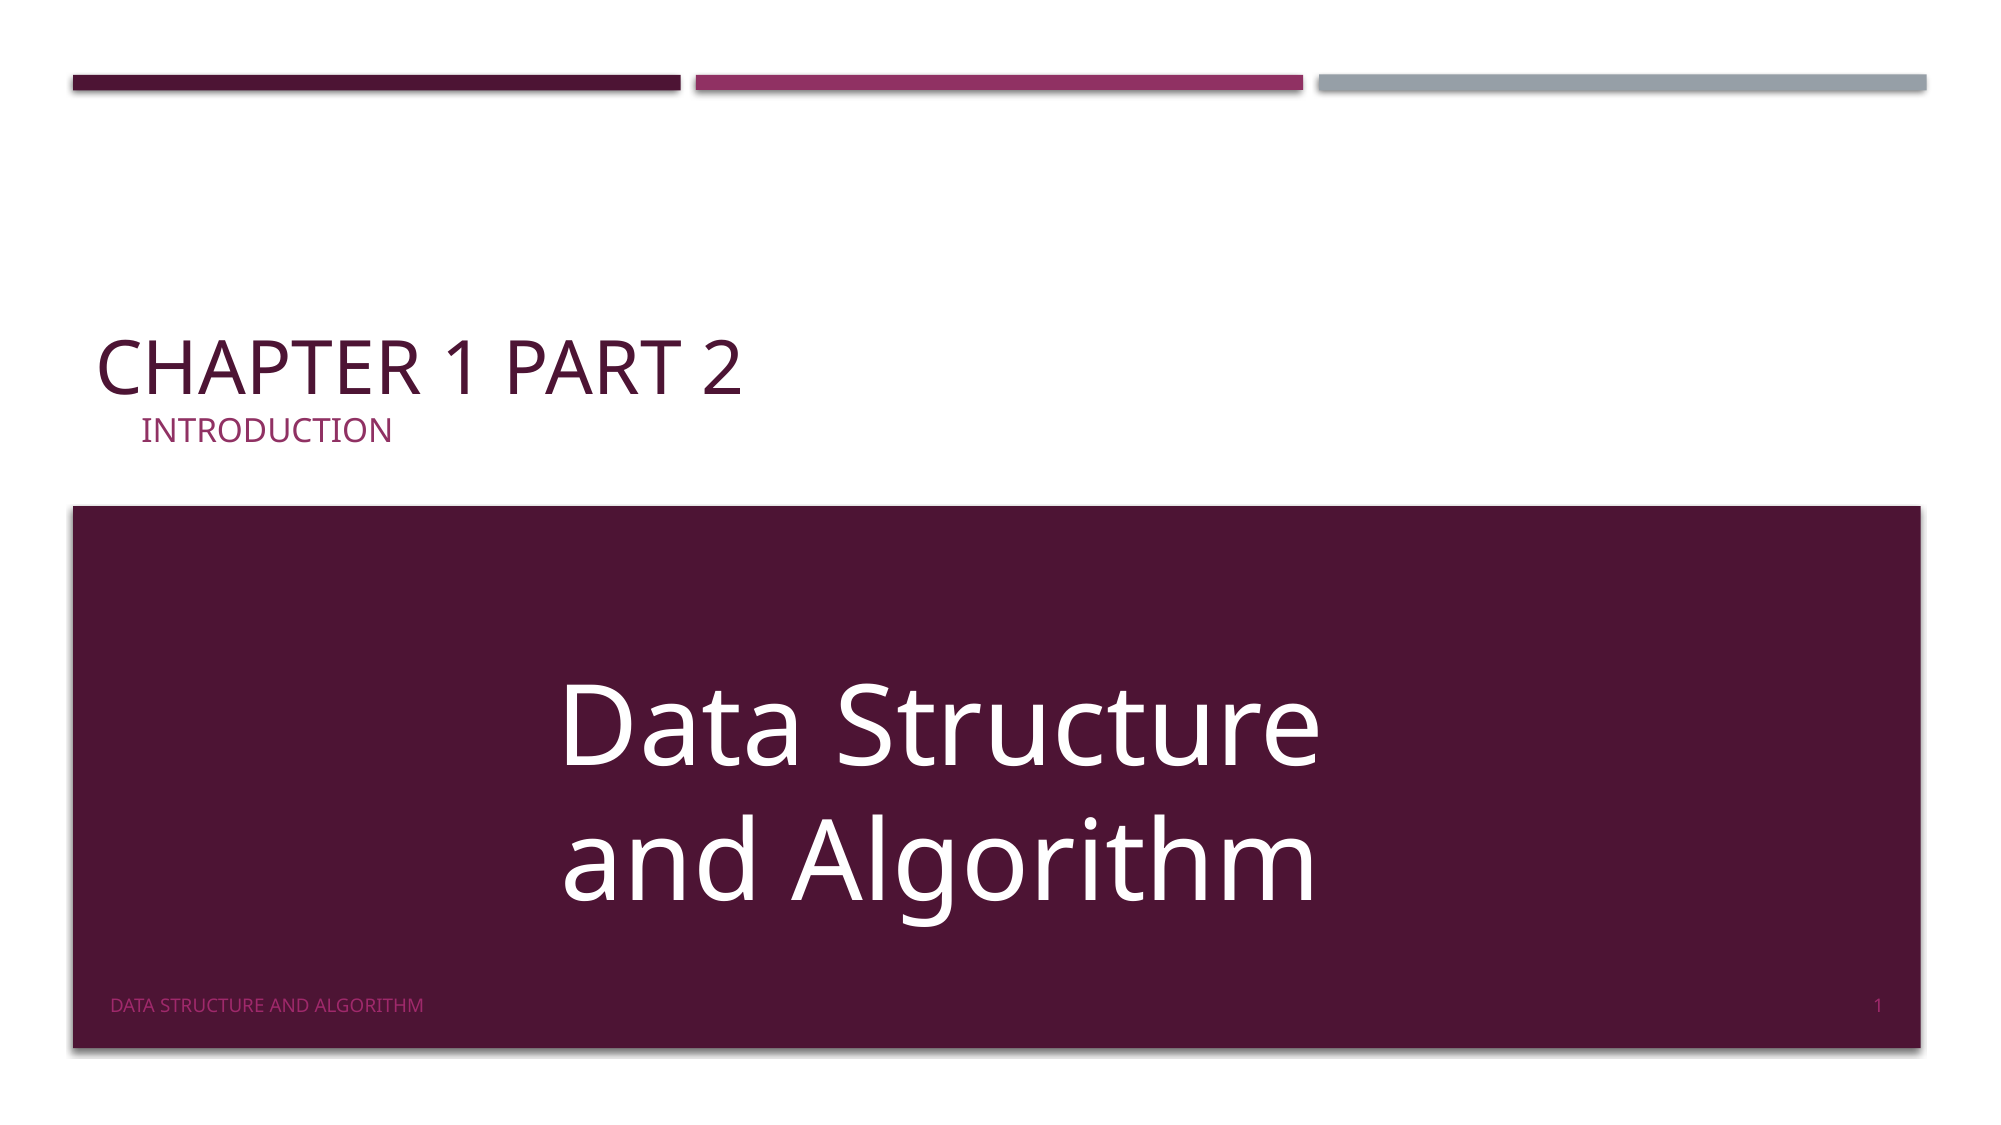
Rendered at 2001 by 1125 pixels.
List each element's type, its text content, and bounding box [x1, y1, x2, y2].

subtitle Introduction [95, 409, 1899, 507]
title Chapter 1 part 2 [95, 167, 1899, 409]
footer Data Structure and Algorithm [95, 976, 1230, 1037]
slide_number 1 [1732, 977, 1899, 1037]
text_box Data Structure and Algorithm [436, 645, 1446, 931]
